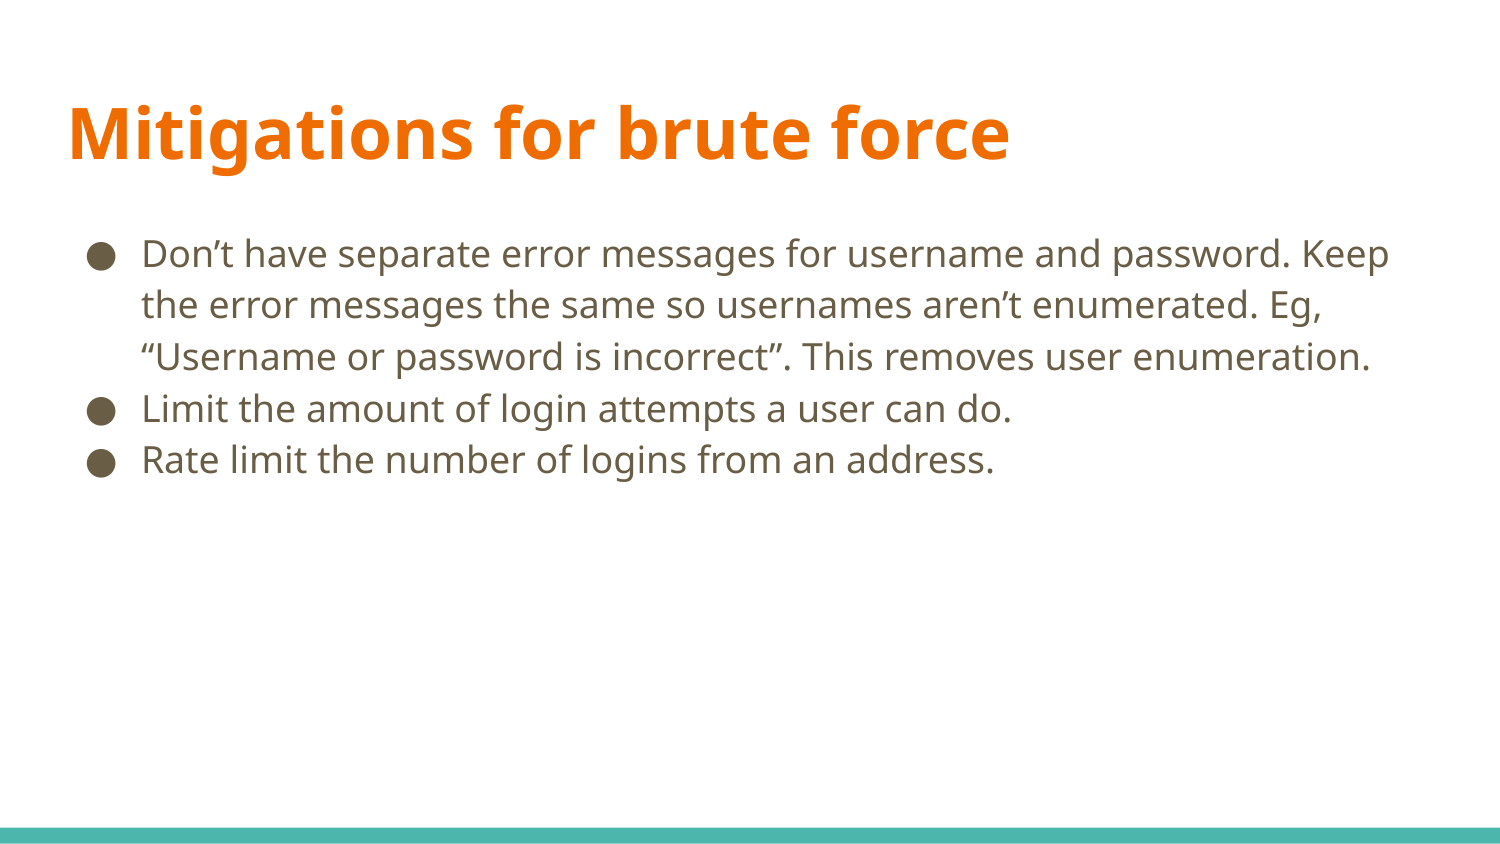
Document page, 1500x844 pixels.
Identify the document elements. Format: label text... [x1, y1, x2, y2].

title Mitigations for brute force [51, 72, 1449, 189]
list Don’t have separate error messages for username and password. Keep the error messages the same so usernames aren’t enumerated. Eg, “Username or password is incorrect”. This removes user enumeration. Limit the amount of login attempts a user can do. Rate limit the number of logins from an address. [51, 207, 1449, 750]
